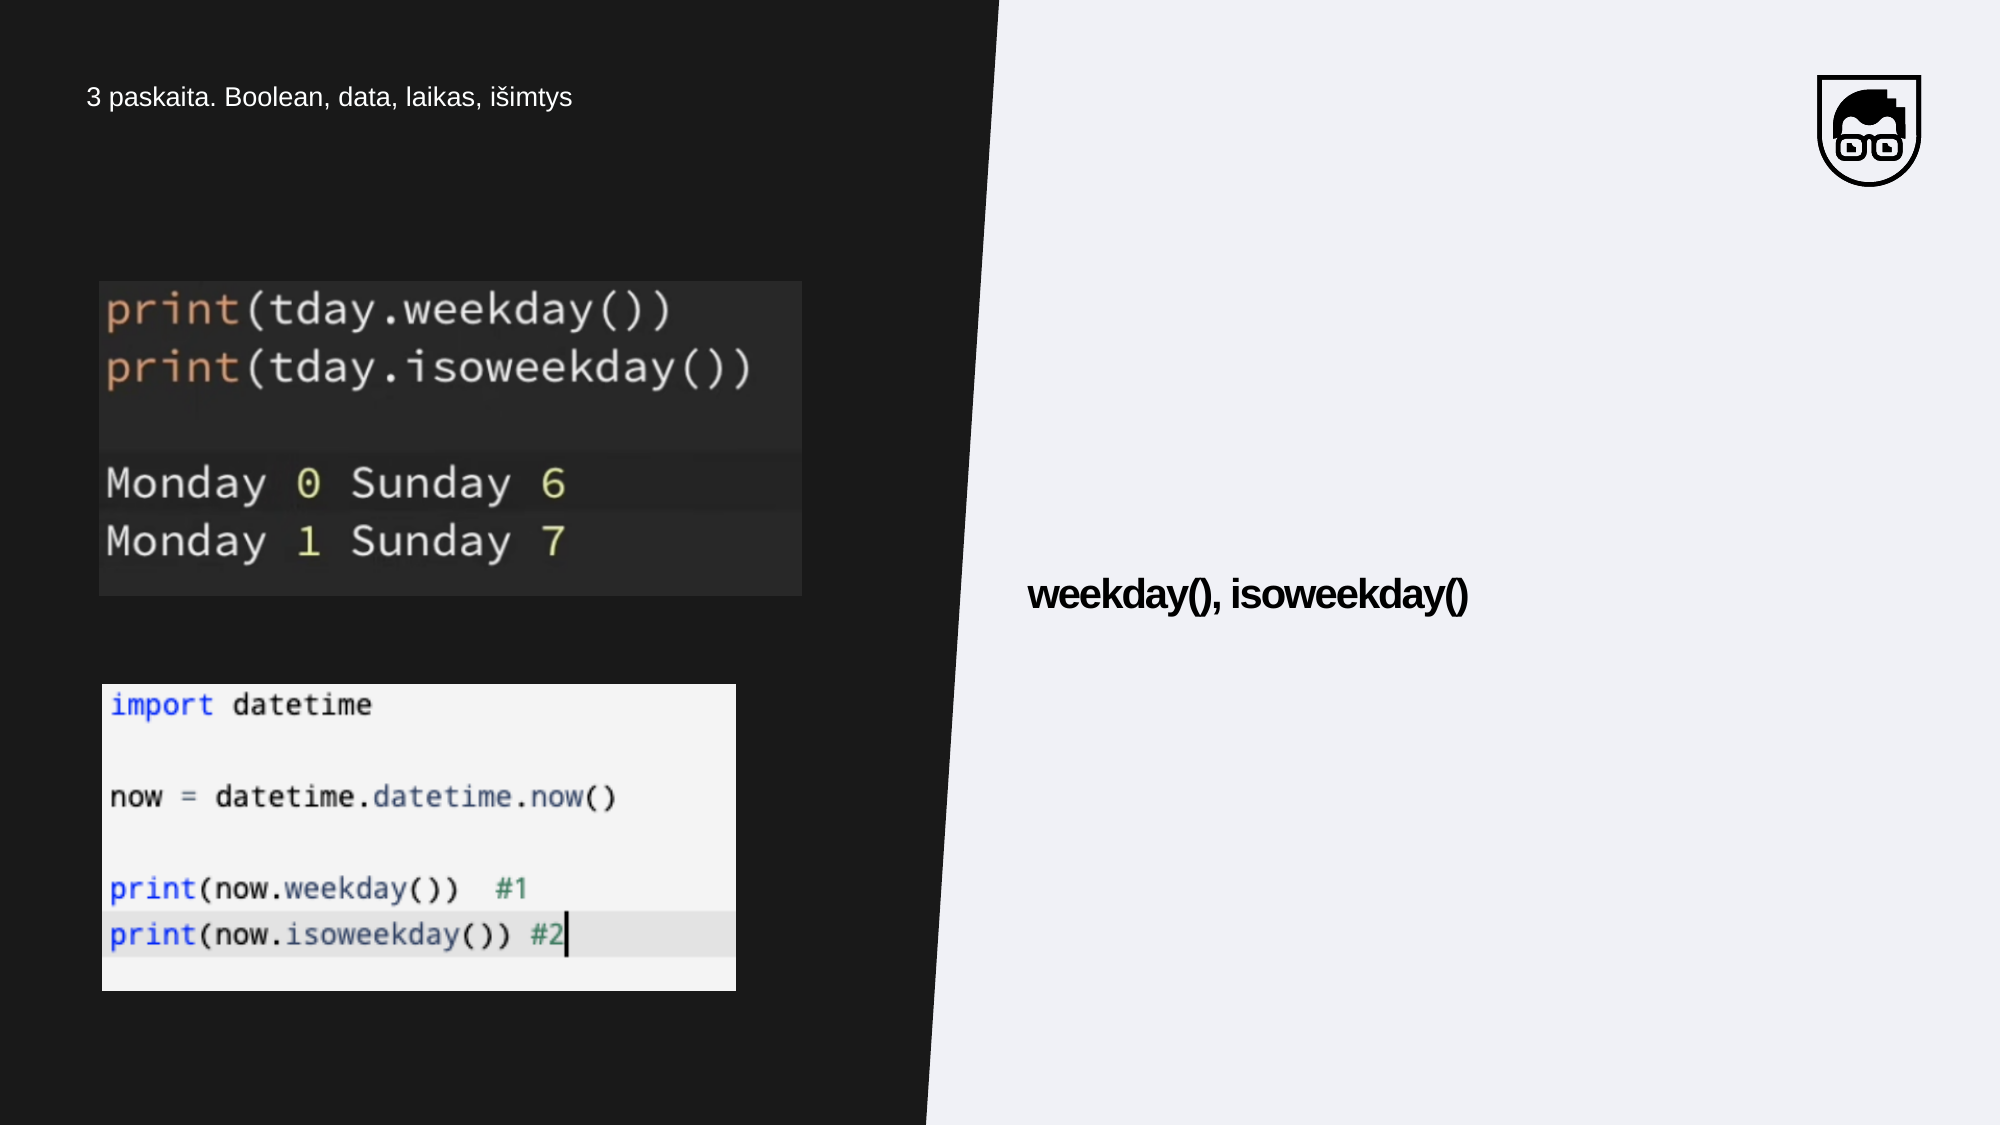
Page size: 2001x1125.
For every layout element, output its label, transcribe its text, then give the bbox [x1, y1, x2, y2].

picture [102, 684, 737, 991]
text_box 3 paskaita. Boolean, data, laikas, išimtys [78, 75, 1000, 120]
text_box weekday(), isoweekday() [1020, 564, 1977, 784]
picture [98, 280, 802, 596]
